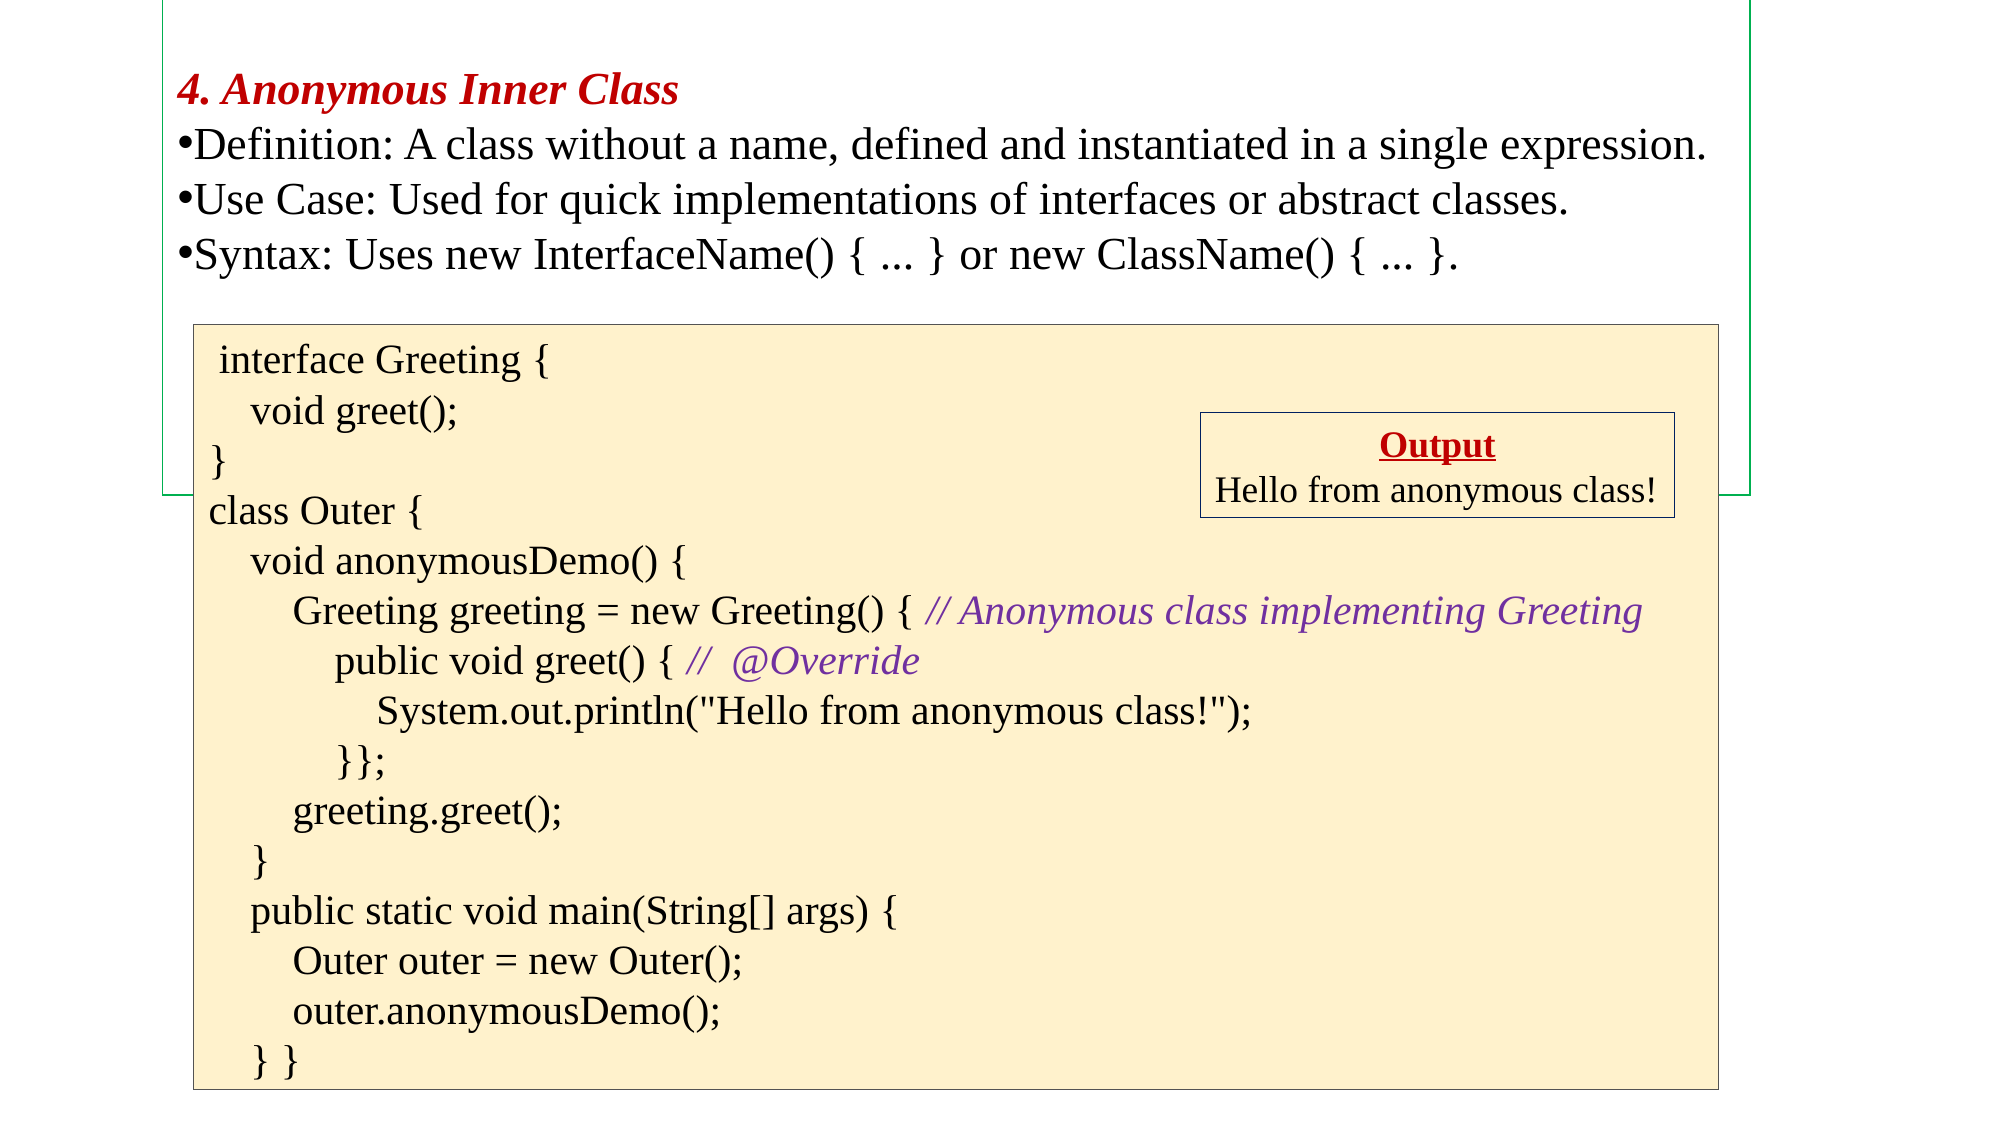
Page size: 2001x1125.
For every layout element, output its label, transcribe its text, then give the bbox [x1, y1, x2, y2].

text_box Output Hello from anonymous class! [1200, 412, 1675, 518]
list 4. Anonymous Inner Class Definition: A class without a name, defined and instantiated in a single expression. Use Case: Used for quick implementations of interfaces or abstract classes. Syntax: Uses new InterfaceName() { ... } or new ClassName() { ... }. [162, 0, 1750, 496]
text_box interface Greeting { void greet(); } class Outer { void anonymousDemo() { Greeting greeting = new Greeting() { // Anonymous class implementing Greeting public void greet() { // @Override System.out.println("Hello from anonymous class!"); }}; greeting.greet(); } public static void main(String[] args) { Outer outer = new Outer(); outer.anonymousDemo(); } } [193, 324, 1719, 1090]
